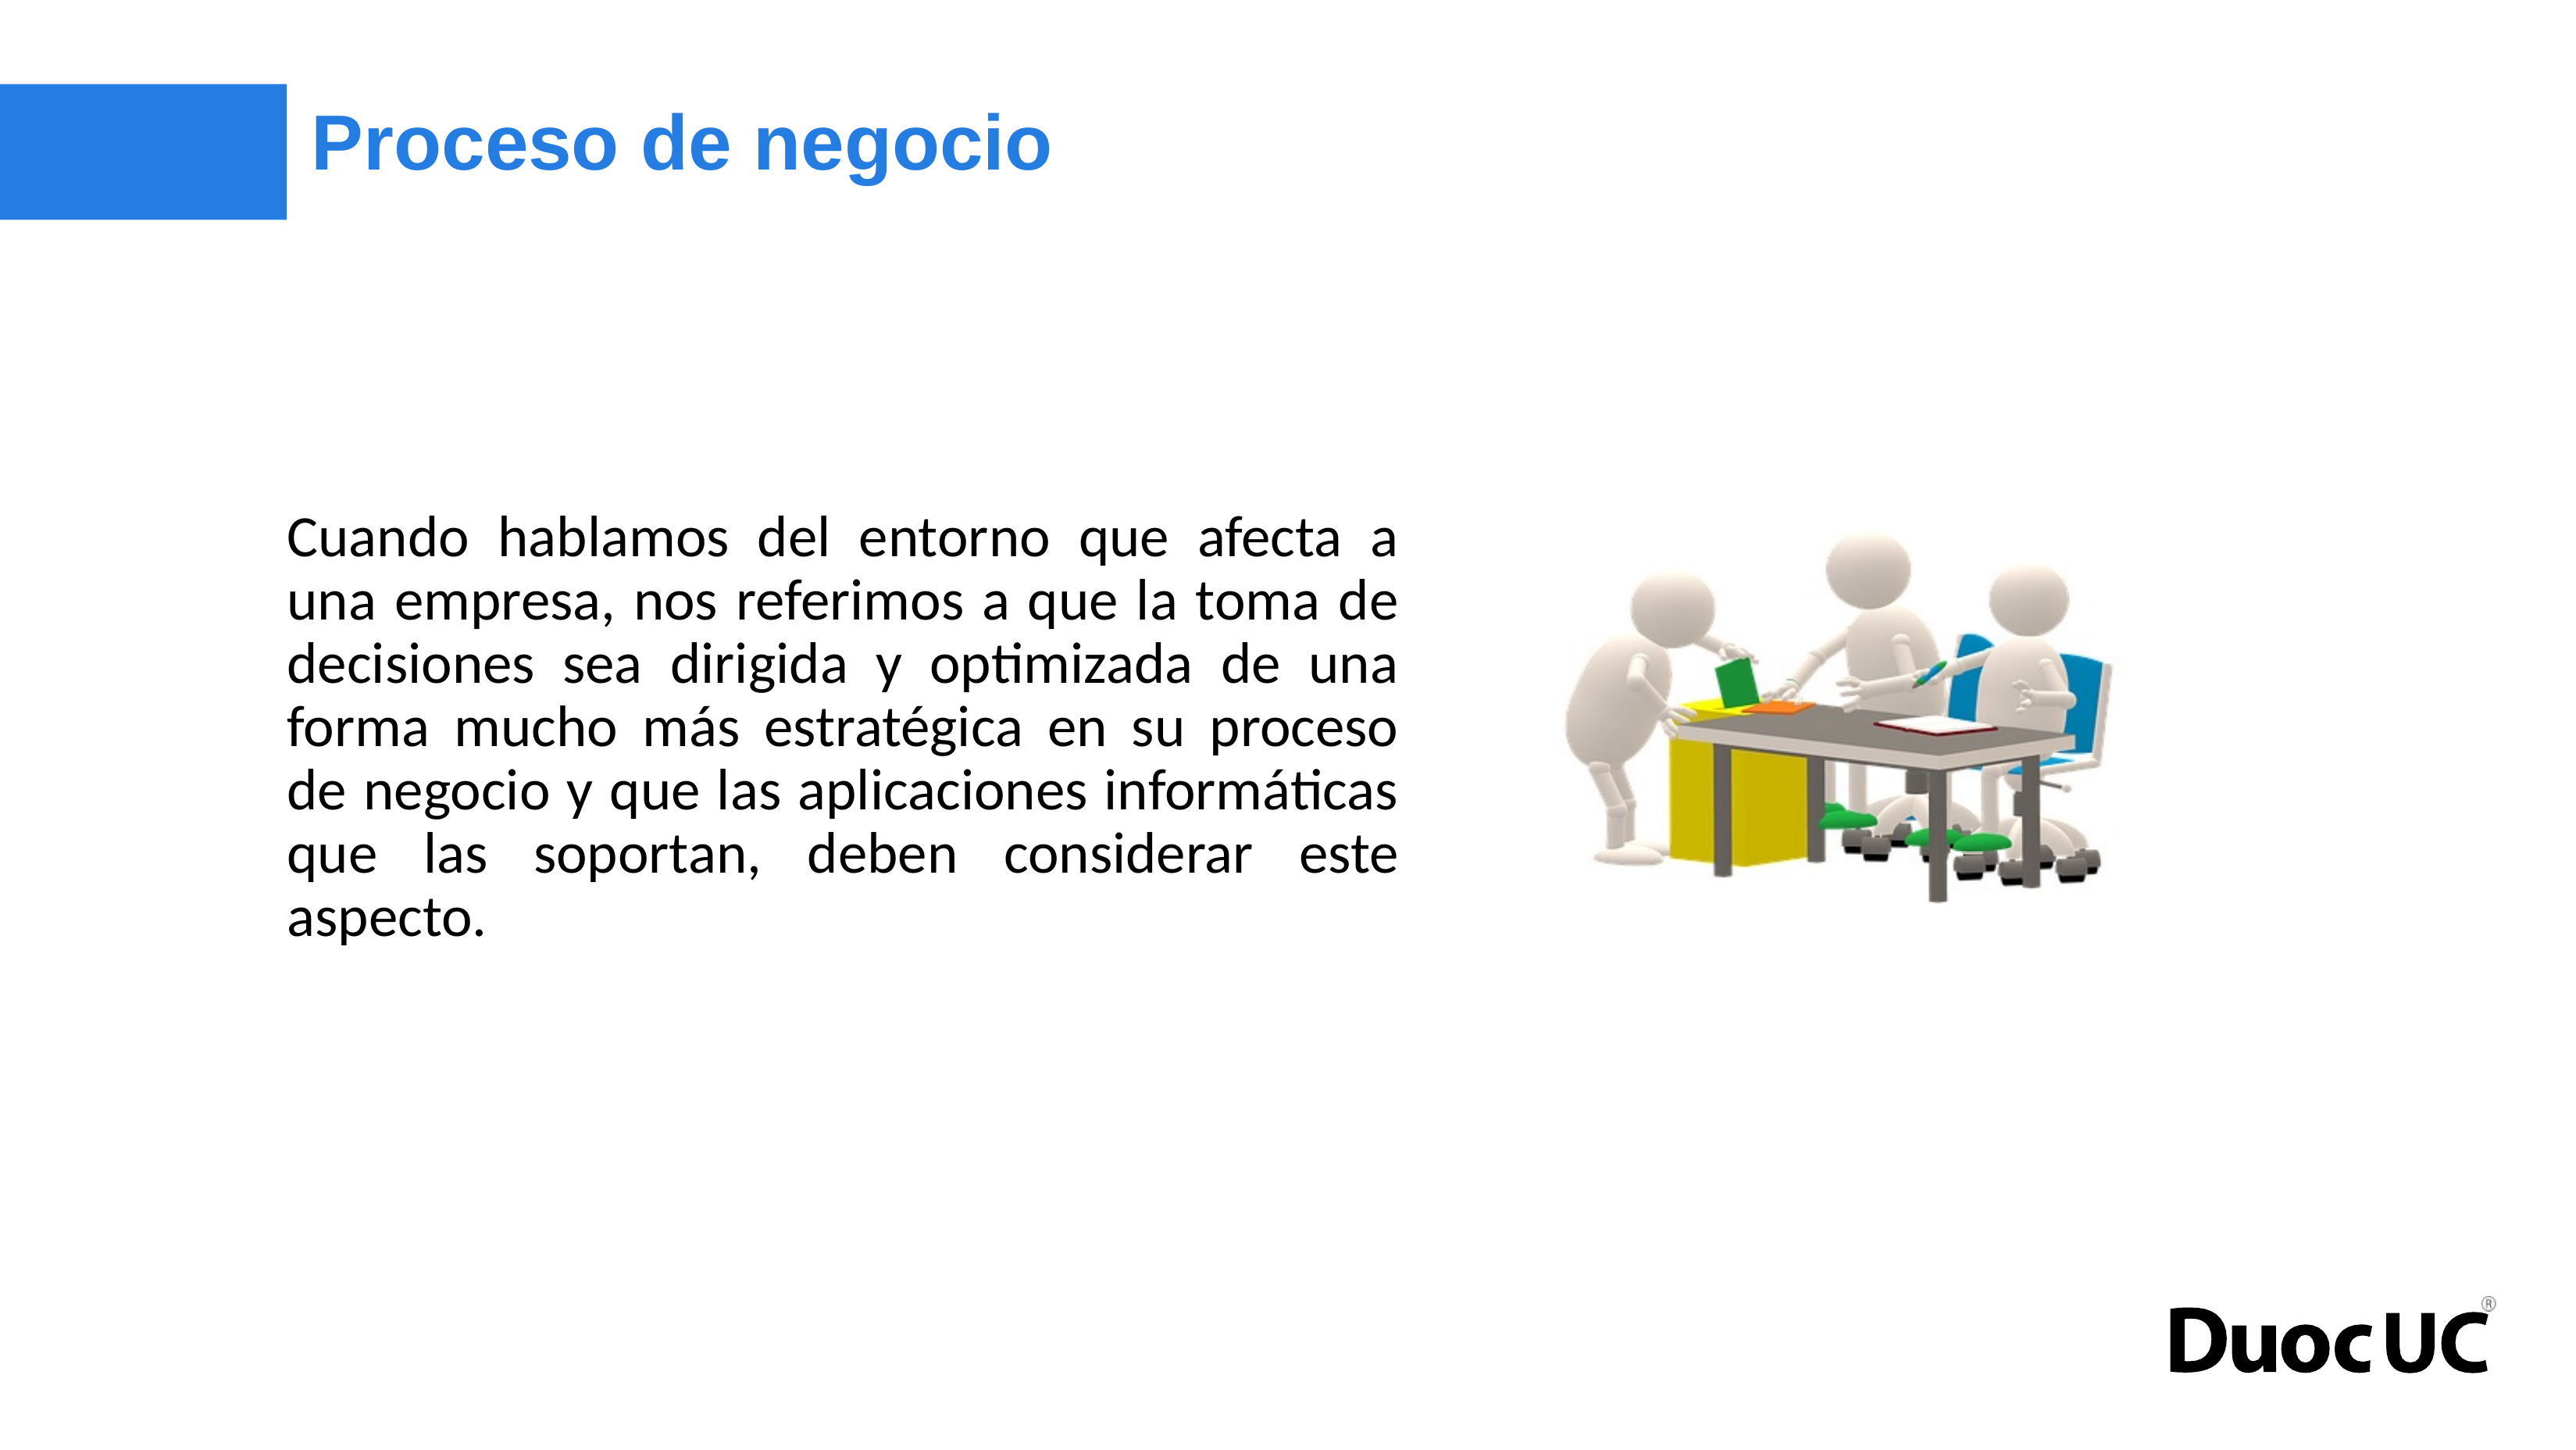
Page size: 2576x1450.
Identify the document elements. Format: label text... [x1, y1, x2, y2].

text_box Cuando hablamos del entorno que afecta a una empresa, nos referimos a que la toma de decisiones sea dirigida y optimizada de una forma mucho más estratégica en su proceso de negocio y que las aplicaciones informáticas que las soportan, deben considerar este aspecto. [269, 500, 1411, 955]
picture [2481, 1296, 2496, 1312]
picture [1415, 412, 2300, 1048]
title Proceso de negocio [311, 91, 2489, 334]
